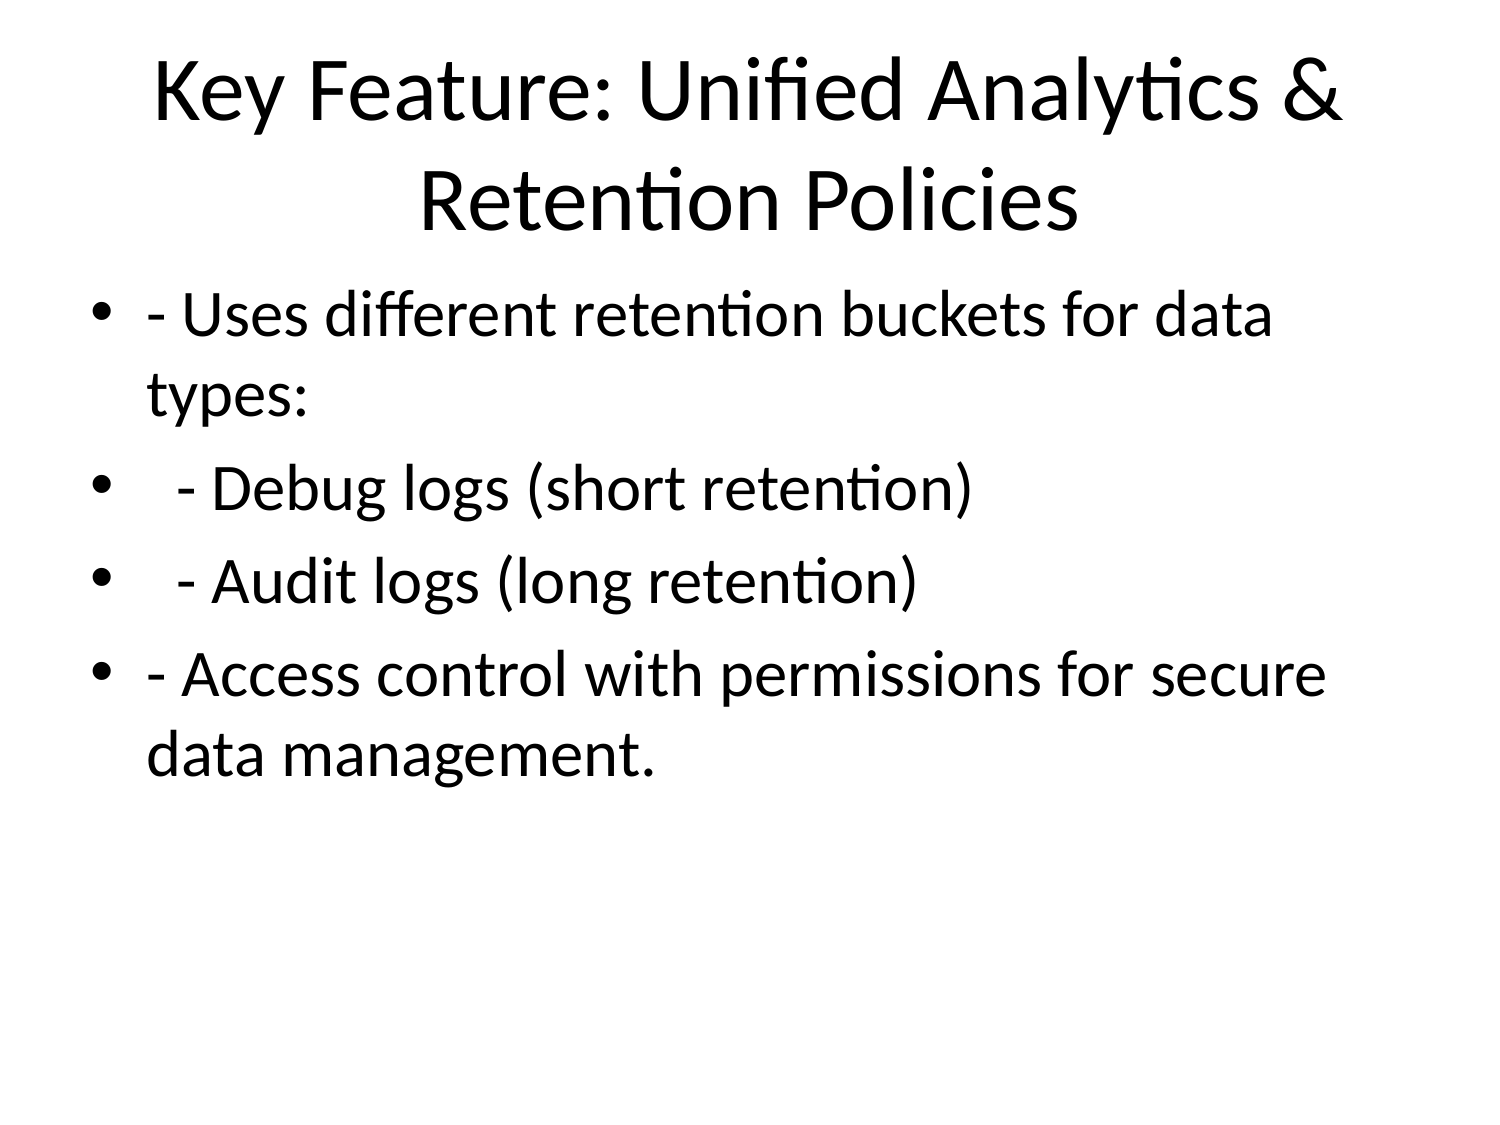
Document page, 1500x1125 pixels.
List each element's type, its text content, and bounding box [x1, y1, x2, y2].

list - Uses different retention buckets for data types: - Debug logs (short retention) - Audit logs (long retention) - Access control with permissions for secure data management. [75, 262, 1425, 1005]
title Key Feature: Unified Analytics & Retention Policies [75, 45, 1425, 233]
